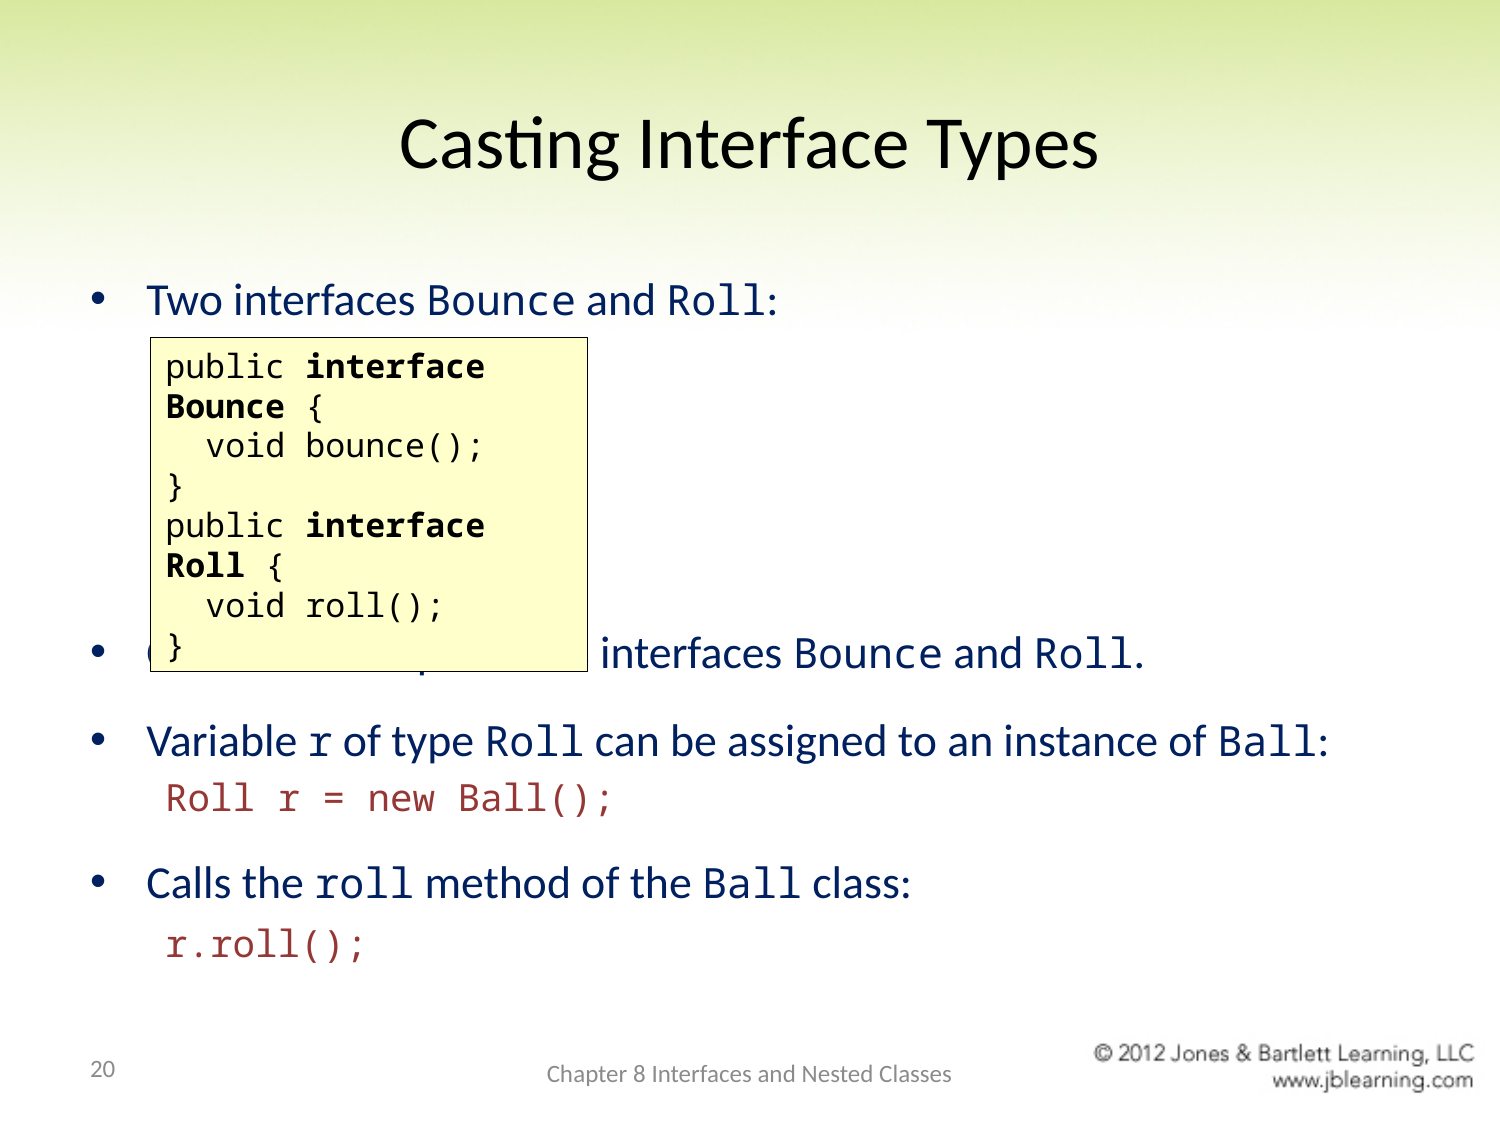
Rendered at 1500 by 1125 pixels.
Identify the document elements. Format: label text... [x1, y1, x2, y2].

title Casting Interface Types [75, 45, 1425, 233]
list Two interfaces Bounce and Roll: Class Ball implements interfaces Bounce and Roll. Variable r of type Roll can be assigned to an instance of Ball: Roll r = new Ball(); Calls the roll method of the Ball class: r.roll(); [75, 262, 1425, 1005]
picture [0, 0, 1500, 1125]
slide_number 20 [75, 1037, 425, 1098]
text_box public interface Bounce { void bounce(); } public interface Roll { void roll(); } [149, 337, 588, 672]
footer Chapter 8 Interfaces and Nested Classes [512, 1042, 988, 1103]
